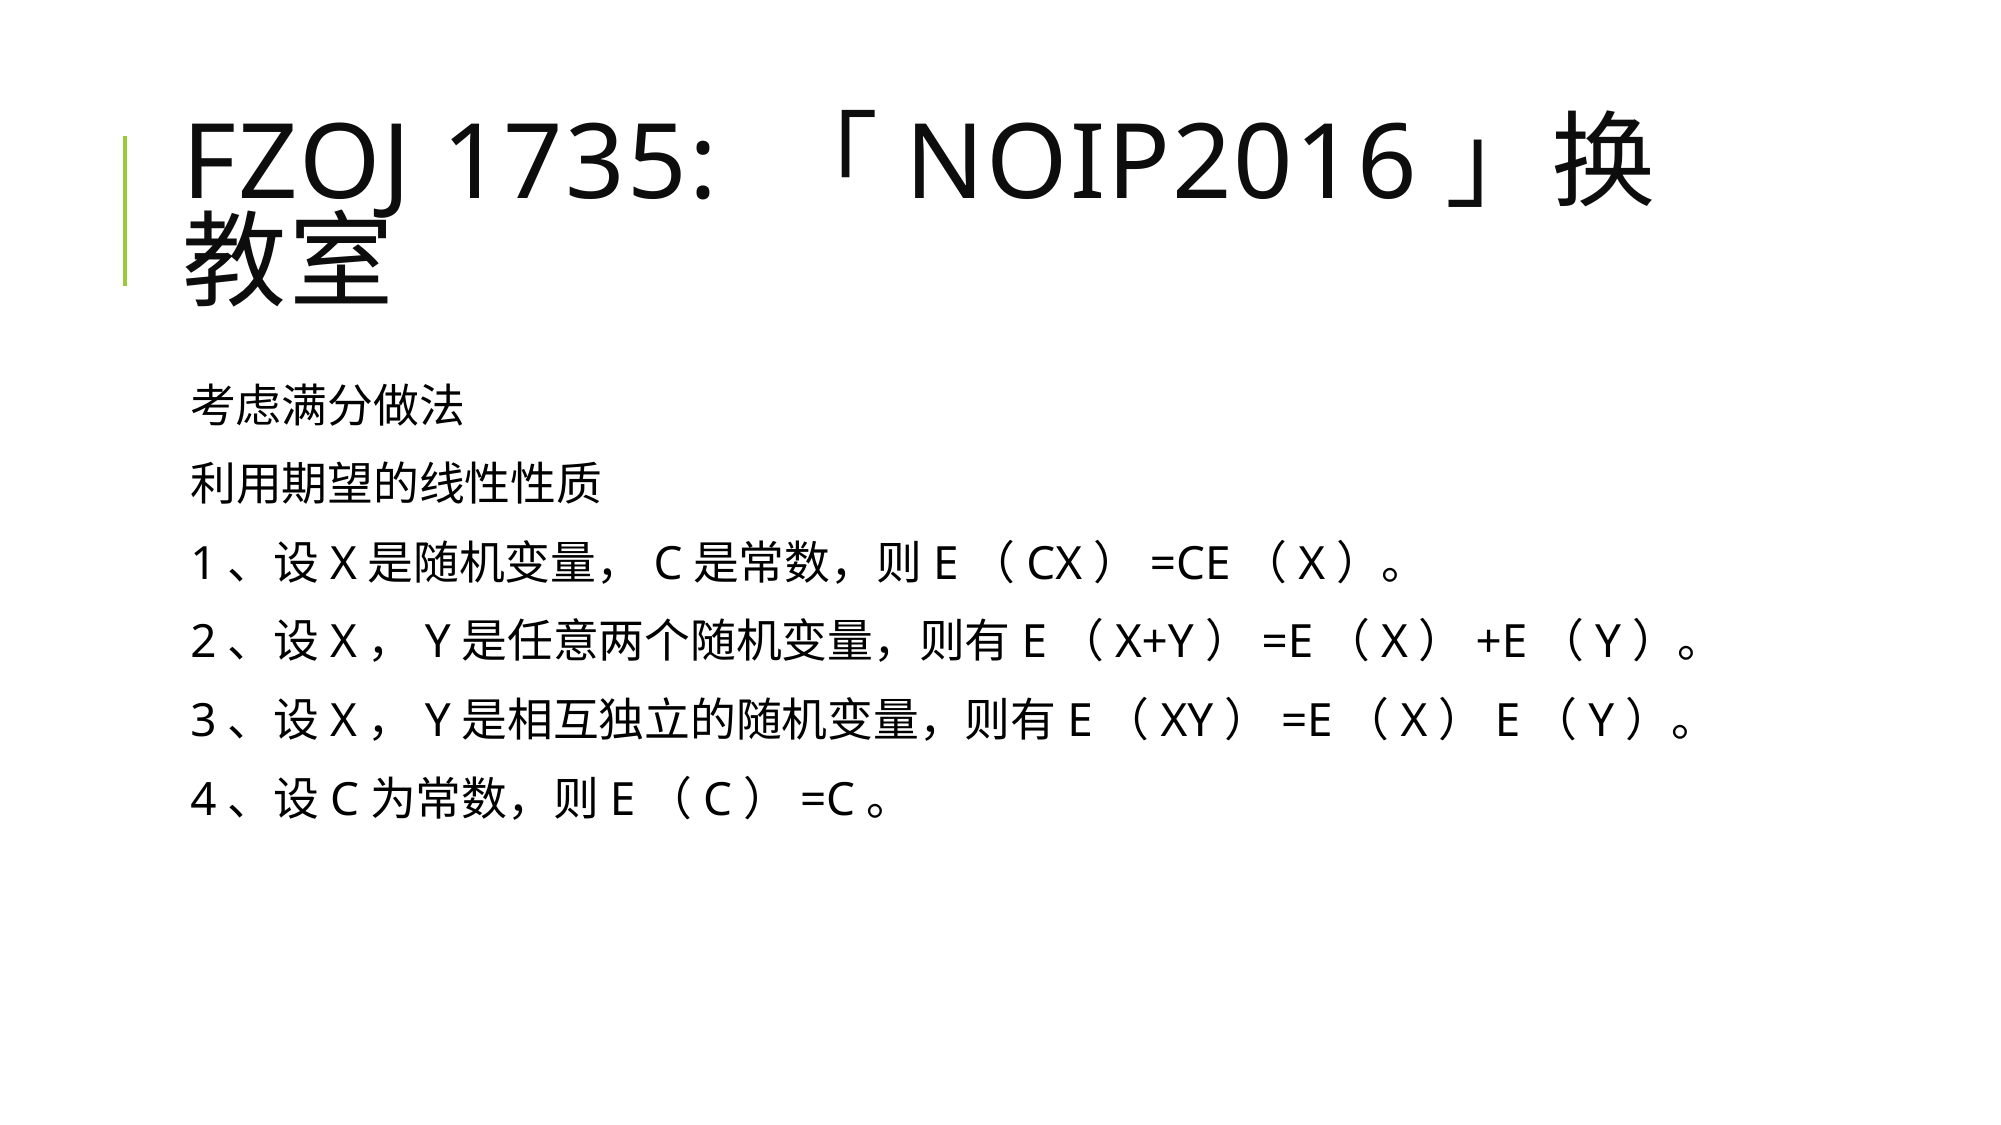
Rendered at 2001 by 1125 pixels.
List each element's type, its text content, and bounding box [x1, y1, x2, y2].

list 考虑满分做法 利用期望的线性性质 1、设X是随机变量，C是常数，则E（CX）=CE（X）。 2、设X，Y是任意两个随机变量，则有E（X+Y）=E（X）+E（Y）。 3、设X，Y是相互独立的随机变量，则有E（XY）=E（X）E（Y）。 4、设C为常数，则E（C）=C。 [168, 375, 1763, 1035]
title FZOJ 1735: 「NOIP2016」换教室 [168, 96, 1763, 342]
